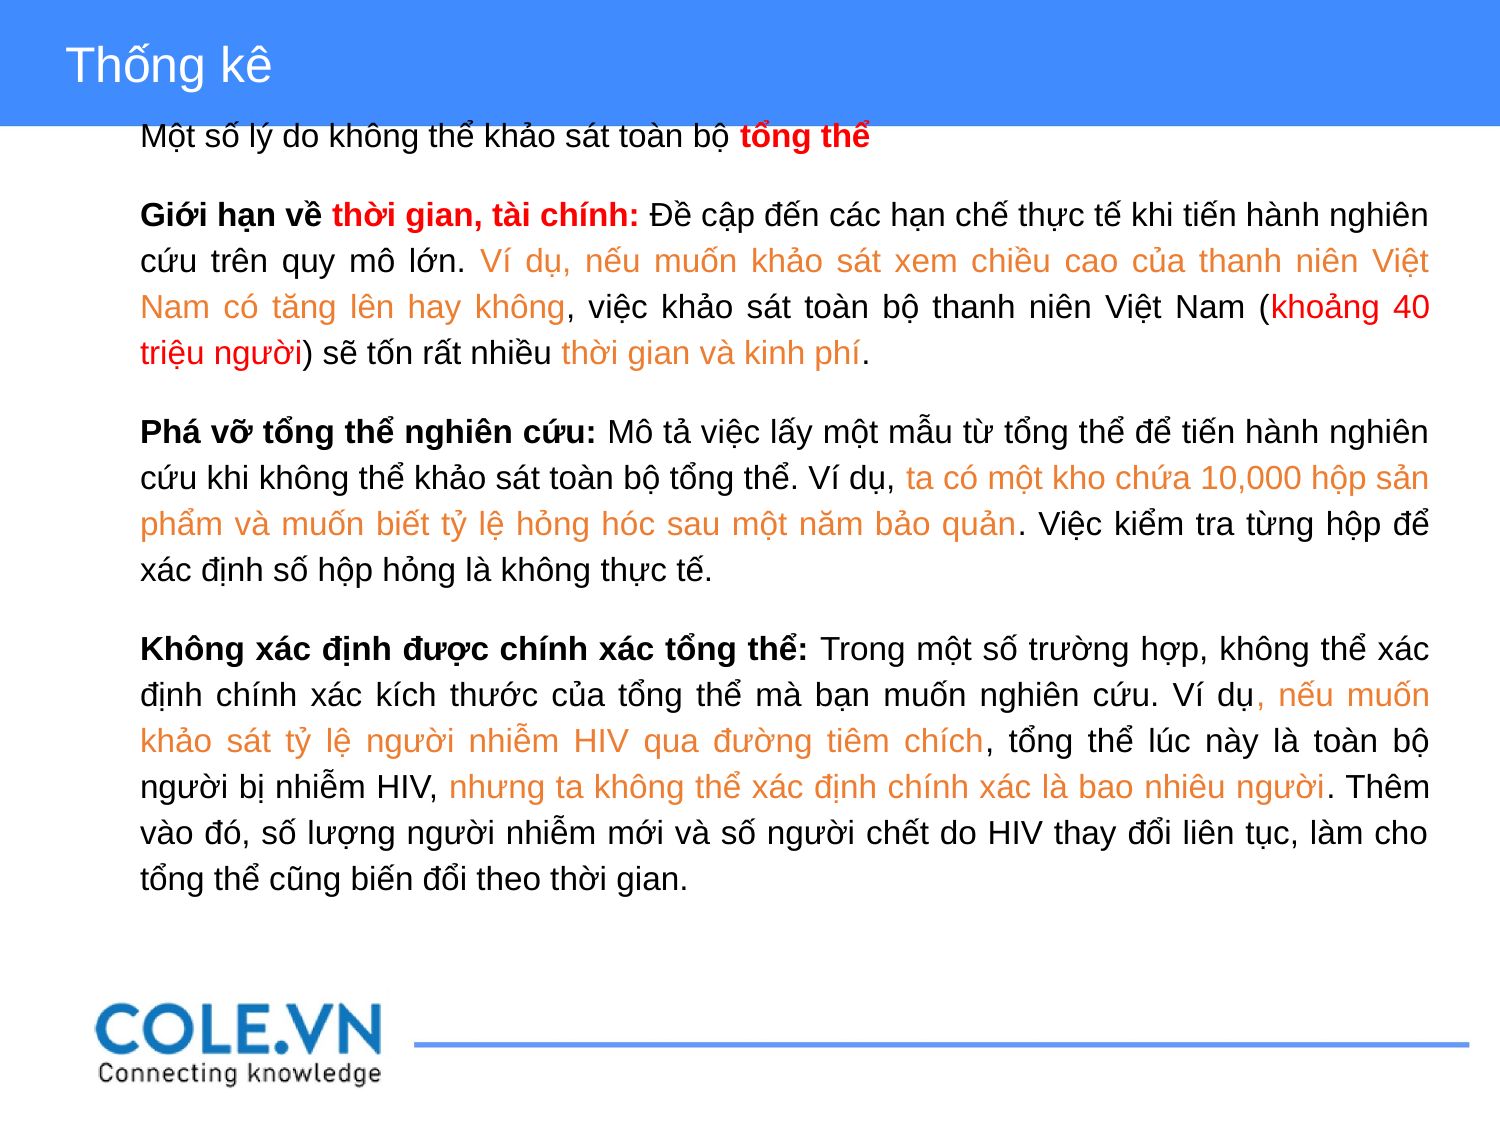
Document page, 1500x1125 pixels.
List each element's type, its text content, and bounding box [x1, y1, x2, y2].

text_box Thống kê [49, 25, 1379, 93]
picture [0, 0, 1500, 1125]
text_box Một số lý do không thể khảo sát toàn bộ tổng thể Giới hạn về thời gian, tài chính: Đề cập đến các hạn chế thực tế khi tiến hành nghiên cứu trên quy mô lớn. Ví dụ, nếu muốn khảo sát xem chiều cao của thanh niên Việt Nam có tăng lên hay không, việc khảo sát toàn bộ thanh niên Việt Nam (khoảng 40 triệu người) sẽ tốn rất nhiều thời gian và kinh phí. Phá vỡ tổng thể nghiên cứu: Mô tả việc lấy một mẫu từ tổng thể để tiến hành nghiên cứu khi không thể khảo sát toàn bộ tổng thể. Ví dụ, ta có một kho chứa 10,000 hộp sản phẩm và muốn biết tỷ lệ hỏng hóc sau một năm bảo quản. Việc kiểm tra từng hộp để xác định số hộp hỏng là không thực tế. Không xác định được chính xác tổng thể: Trong một số trường hợp, không thể xác định chính xác kích thước của tổng thể mà bạn muốn nghiên cứu. Ví dụ, nếu muốn khảo sát tỷ lệ người nhiễm HIV qua đường tiêm chích, tổng thể lúc này là toàn bộ người bị nhiễm HIV, nhưng ta không thể xác định chính xác là bao nhiêu người. Thêm vào đó, số lượng người nhiễm mới và số người chết do HIV thay đổi liên tục, làm cho tổng thể cũng biến đổi theo thời gian. [49, 93, 1446, 296]
